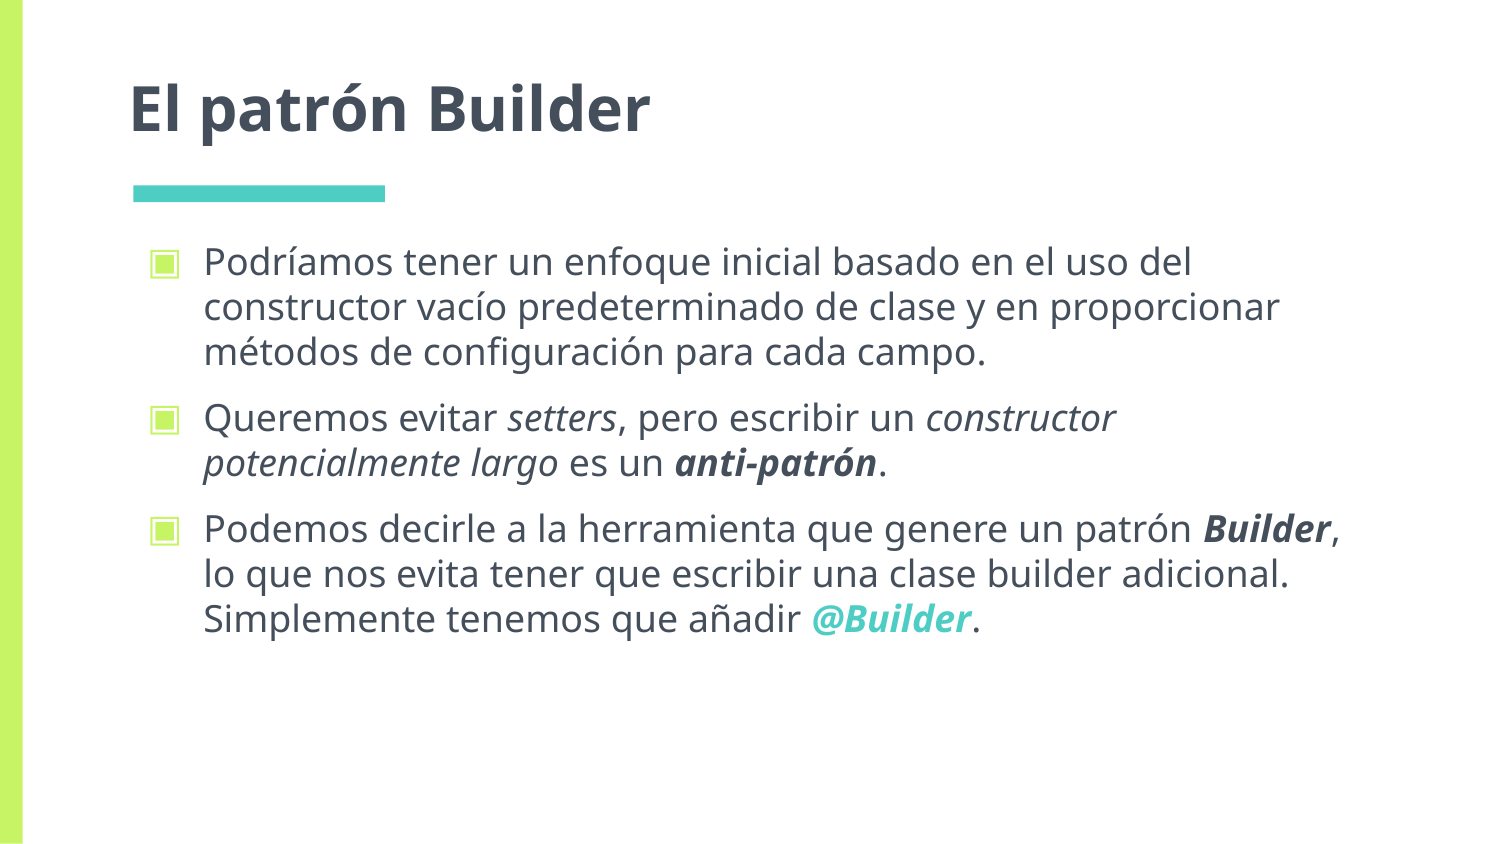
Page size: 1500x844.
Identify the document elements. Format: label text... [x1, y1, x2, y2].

list Podríamos tener un enfoque inicial basado en el uso del constructor vacío predeterminado de clase y en proporcionar métodos de configuración para cada campo. Queremos evitar setters, pero escribir un constructor potencialmente largo es un anti-patrón. Podemos decirle a la herramienta que genere un patrón Builder, lo que nos evita tener que escribir una clase builder adicional. Simplemente tenemos que añadir @Builder. [113, 222, 1387, 766]
title El patrón Builder [113, 0, 1387, 159]
